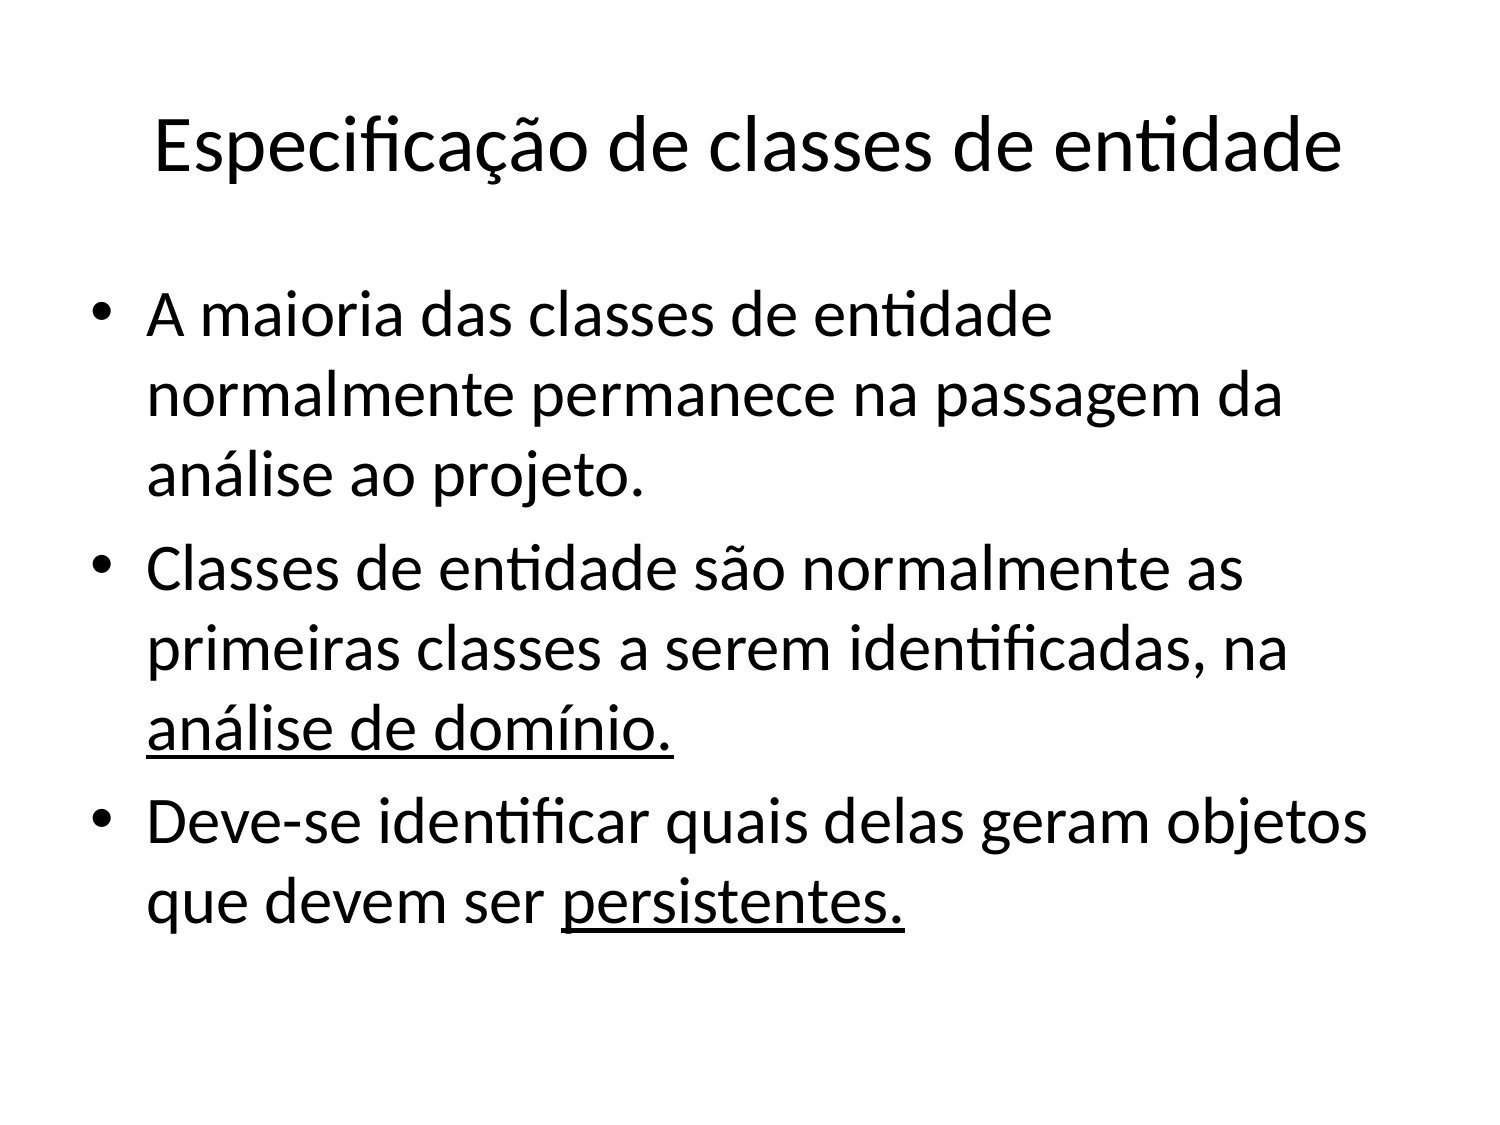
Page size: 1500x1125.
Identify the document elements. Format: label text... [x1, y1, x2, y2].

title Especificação de classes de entidade [75, 45, 1425, 233]
list A maioria das classes de entidade normalmente permanece na passagem da análise ao projeto. Classes de entidade são normalmente as primeiras classes a serem identificadas, na análise de domínio. Deve-se identificar quais delas geram objetos que devem ser persistentes. [75, 262, 1425, 1005]
